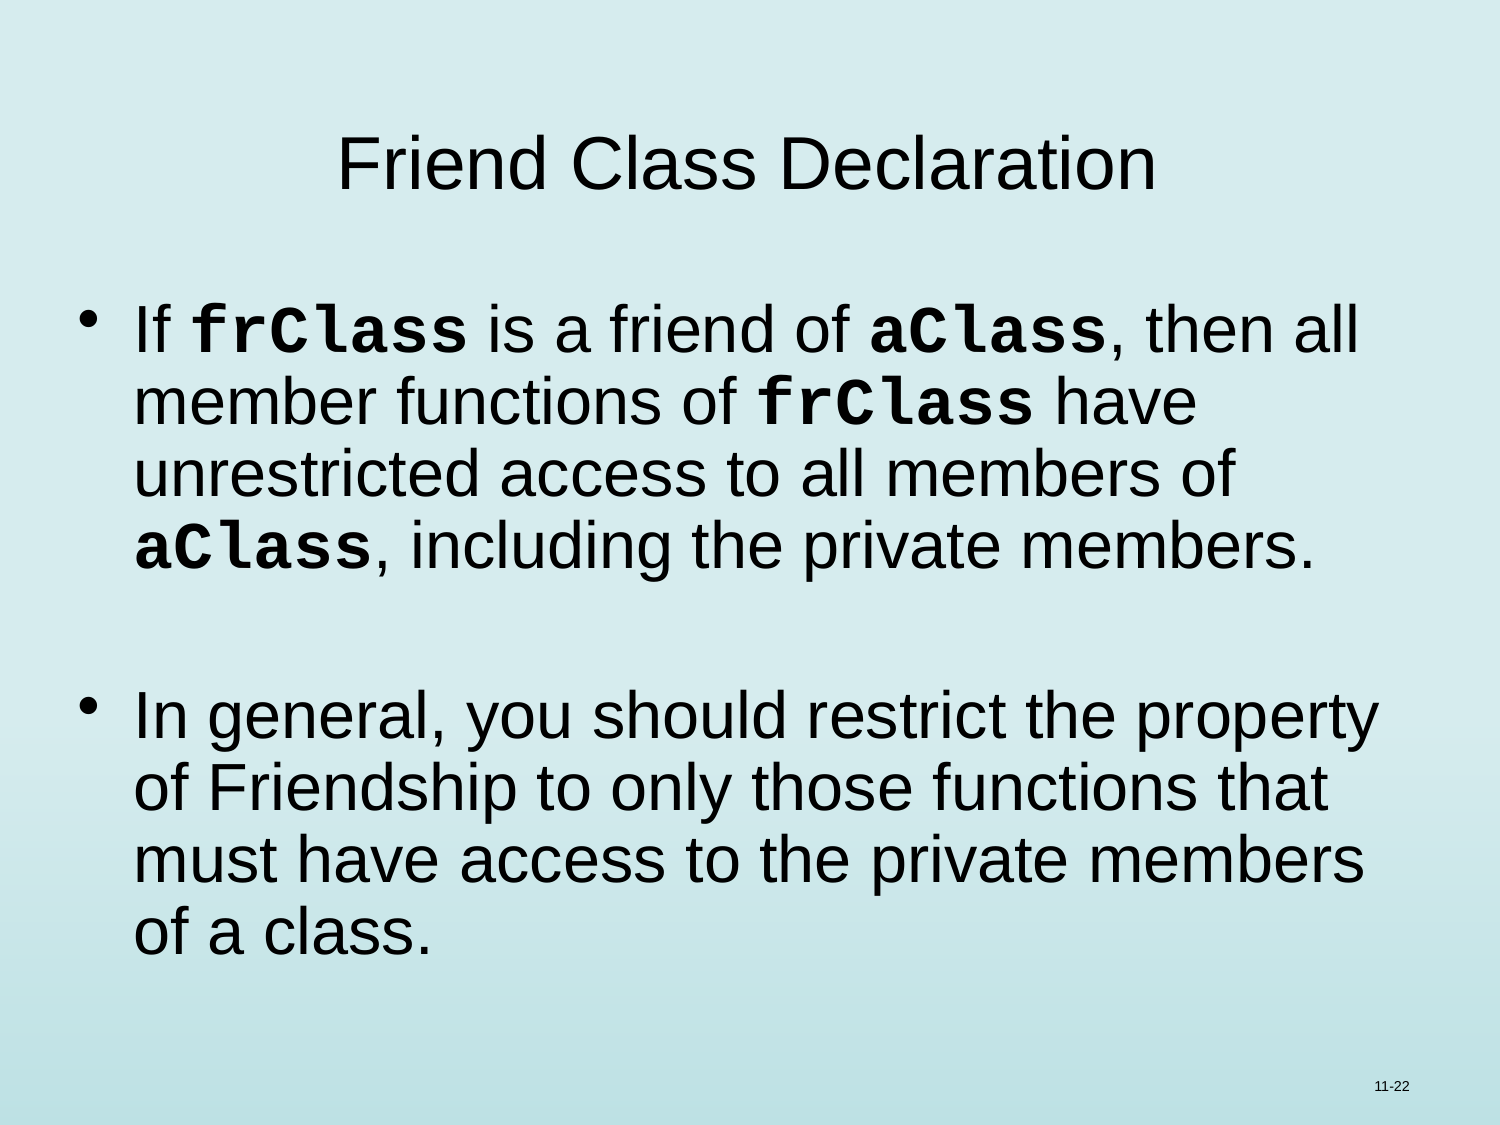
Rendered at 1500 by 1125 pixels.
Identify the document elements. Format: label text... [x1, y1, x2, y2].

list If frClass is a friend of aClass, then all member functions of frClass have unrestricted access to all members of aClass, including the private members. In general, you should restrict the property of Friendship to only those functions that must have access to the private members of a class. [62, 287, 1425, 988]
title Friend Class Declaration [87, 24, 1388, 213]
slide_number 11-22 [1112, 1026, 1426, 1102]
